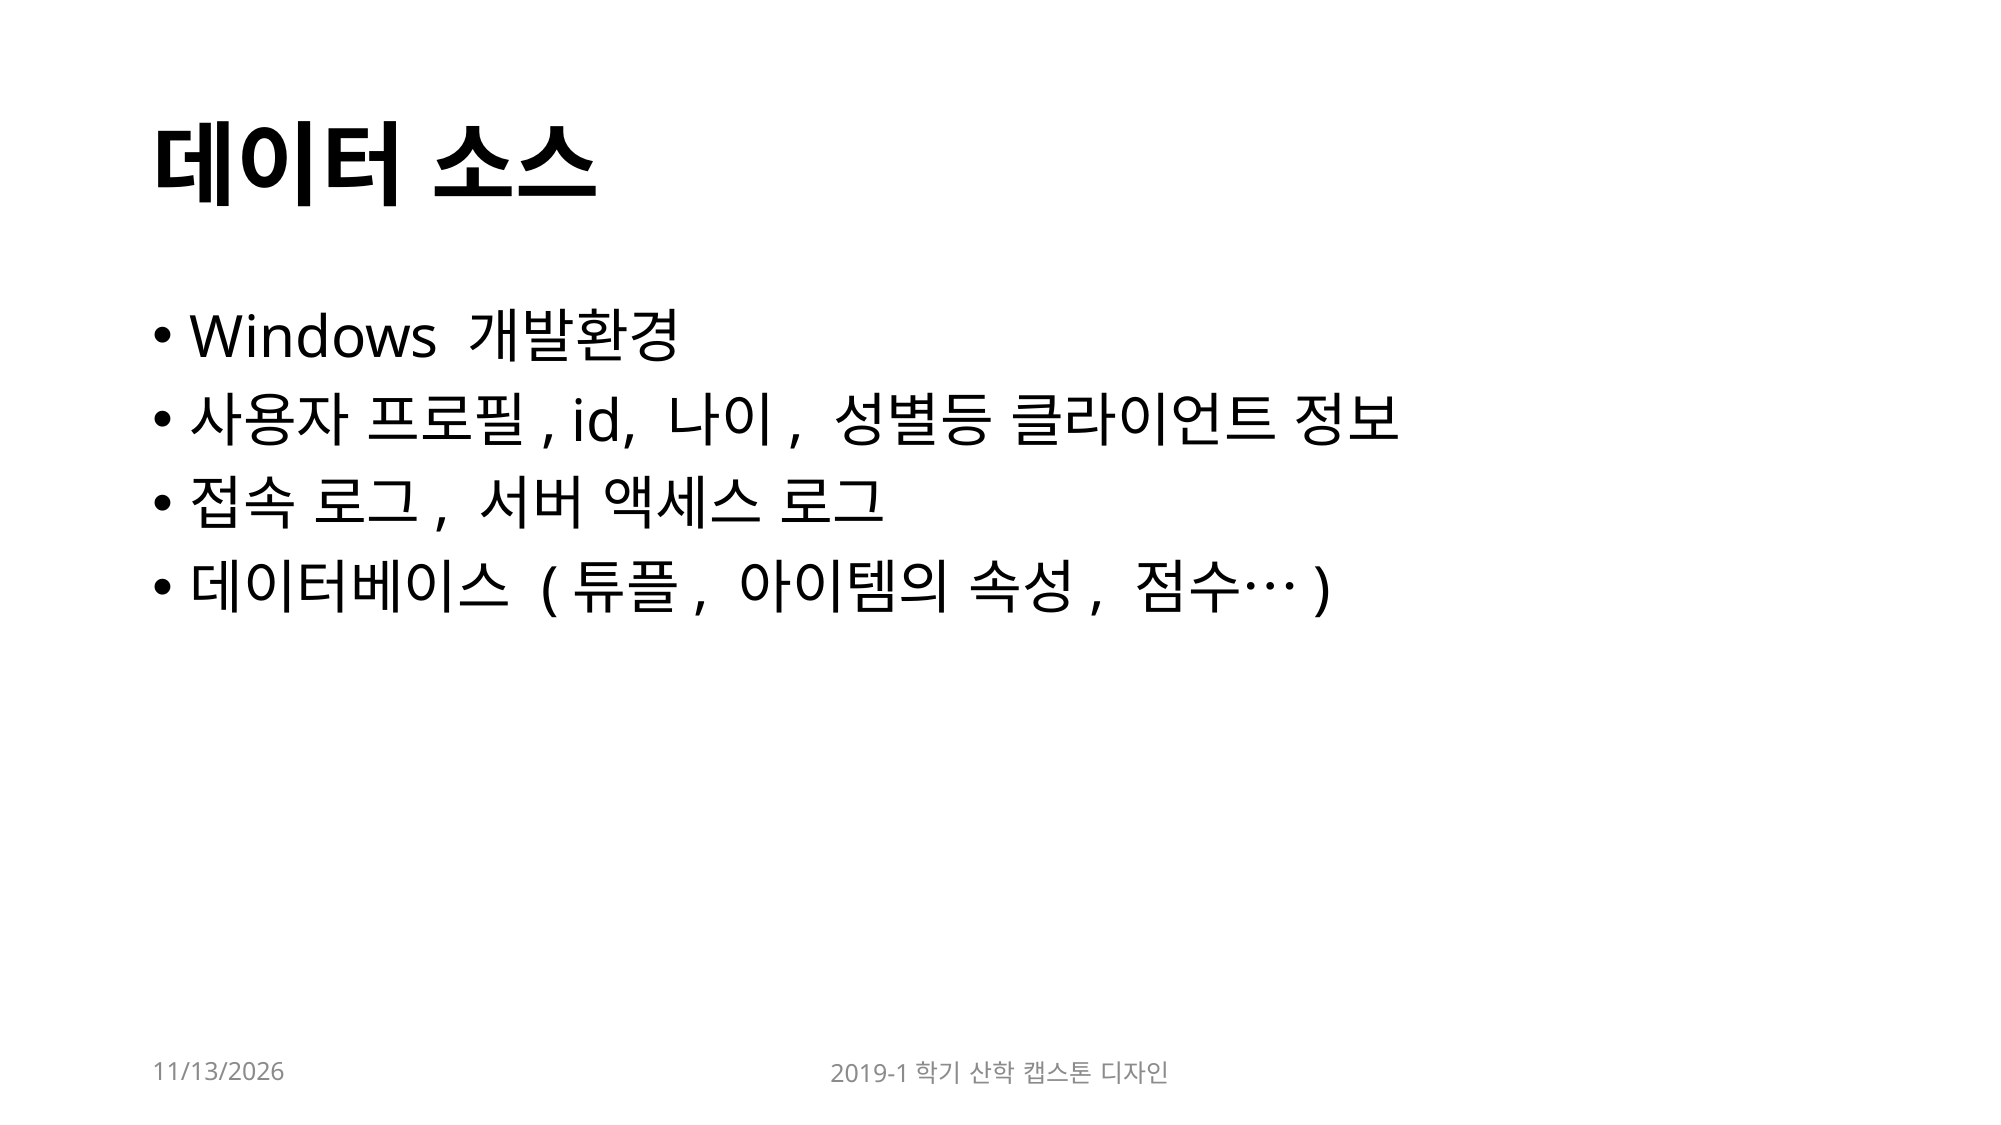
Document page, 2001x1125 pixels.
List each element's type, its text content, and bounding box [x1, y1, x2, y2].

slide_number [137, 1042, 588, 1103]
footer 2019-1학기 산학 캡스톤 디자인 [662, 1042, 1338, 1103]
list Windows 개발환경 사용자 프로필, id, 나이, 성별등 클라이언트 정보 접속 로그, 서버 액세스 로그 데이터베이스 (튜플, 아이템의 속성, 점수…) [137, 299, 1863, 1014]
title 데이터 소스 [137, 59, 1863, 278]
